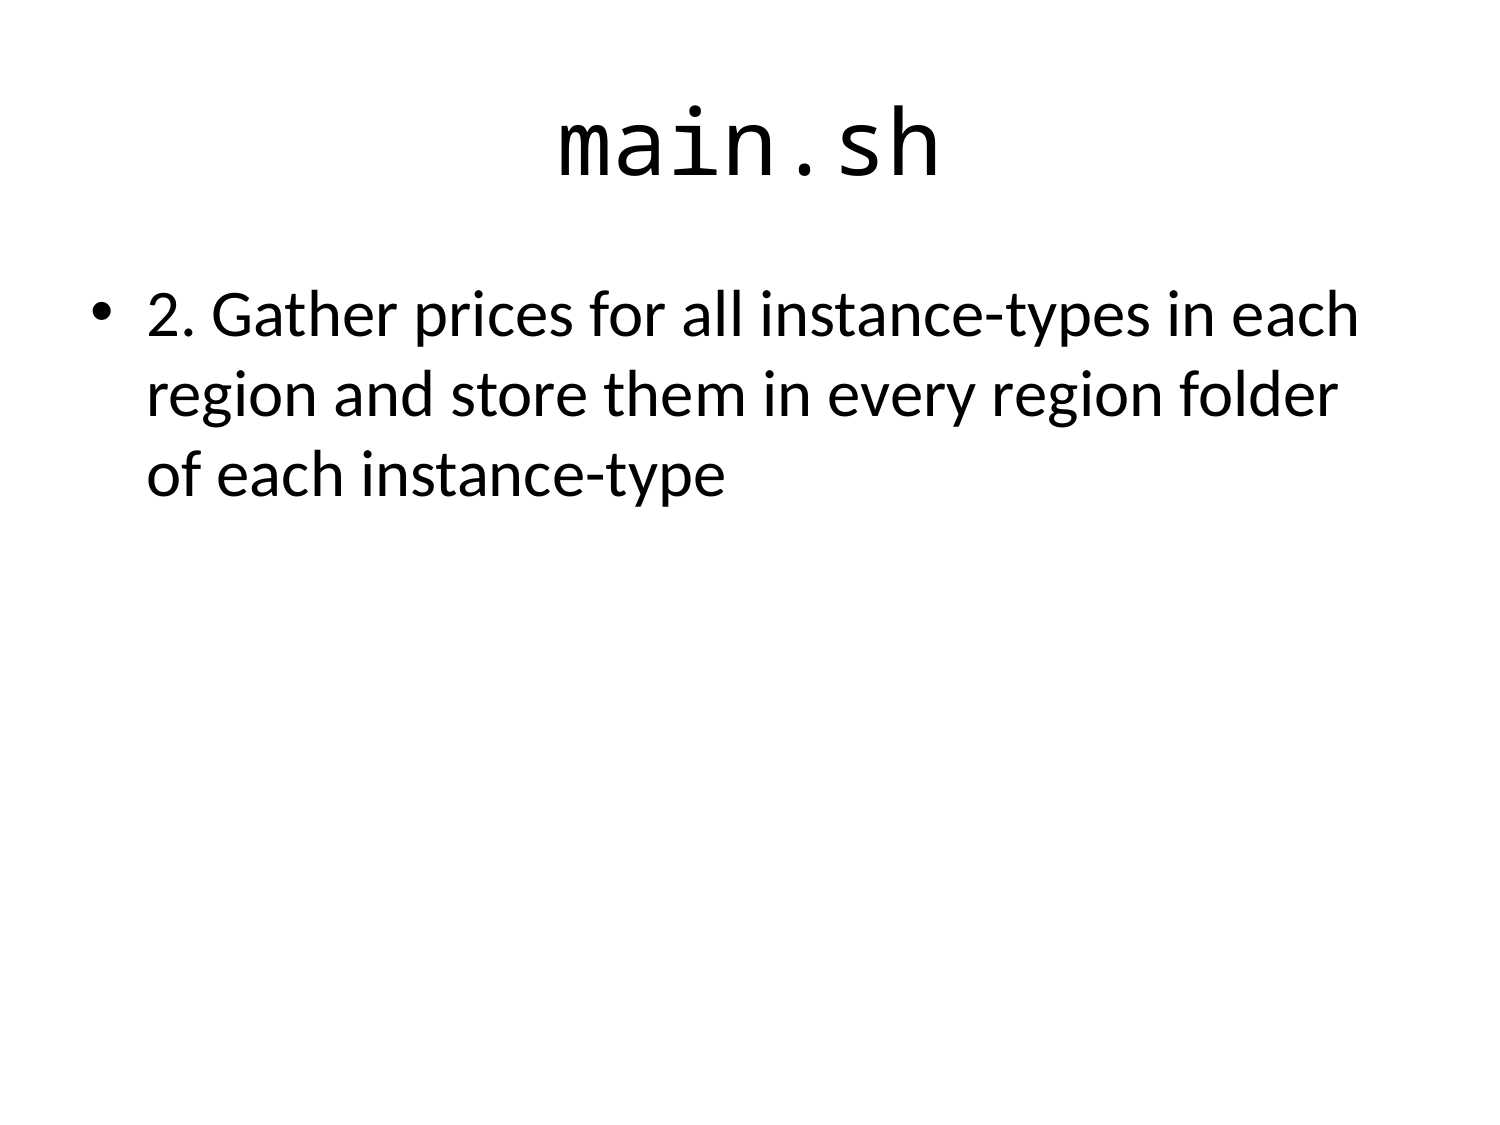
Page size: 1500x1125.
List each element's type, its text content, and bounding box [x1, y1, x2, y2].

title main.sh [75, 45, 1425, 233]
list 2. Gather prices for all instance-types in each region and store them in every region folder of each instance-type [75, 262, 1425, 1005]
